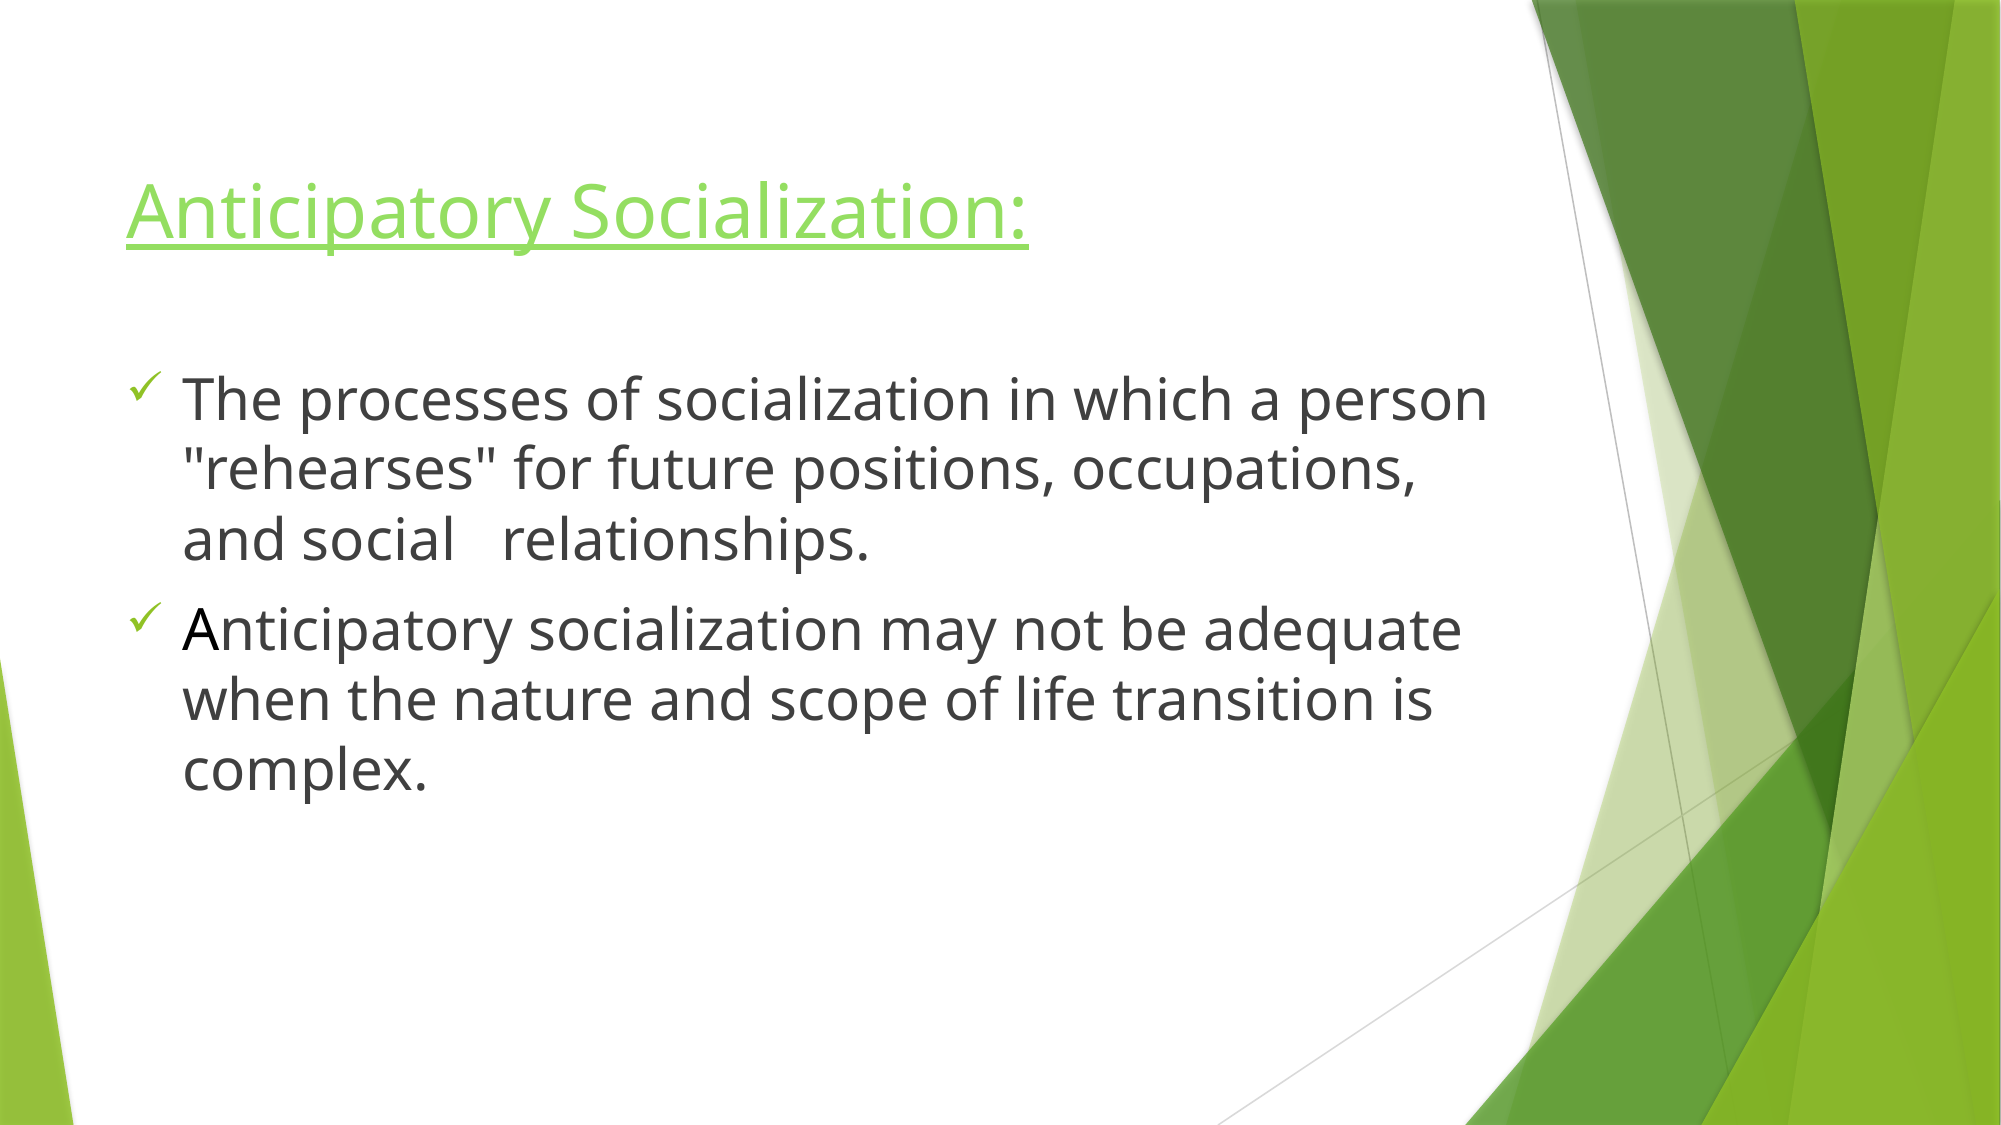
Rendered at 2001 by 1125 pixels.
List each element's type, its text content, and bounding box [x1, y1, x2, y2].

list The processes of socialization in which a person "rehearses" for future positions, occupations, and social relationships. Anticipatory socialization may not be adequate when the nature and scope of life transition is complex. [111, 354, 1522, 992]
title Anticipatory Socialization: [111, 156, 1522, 317]
